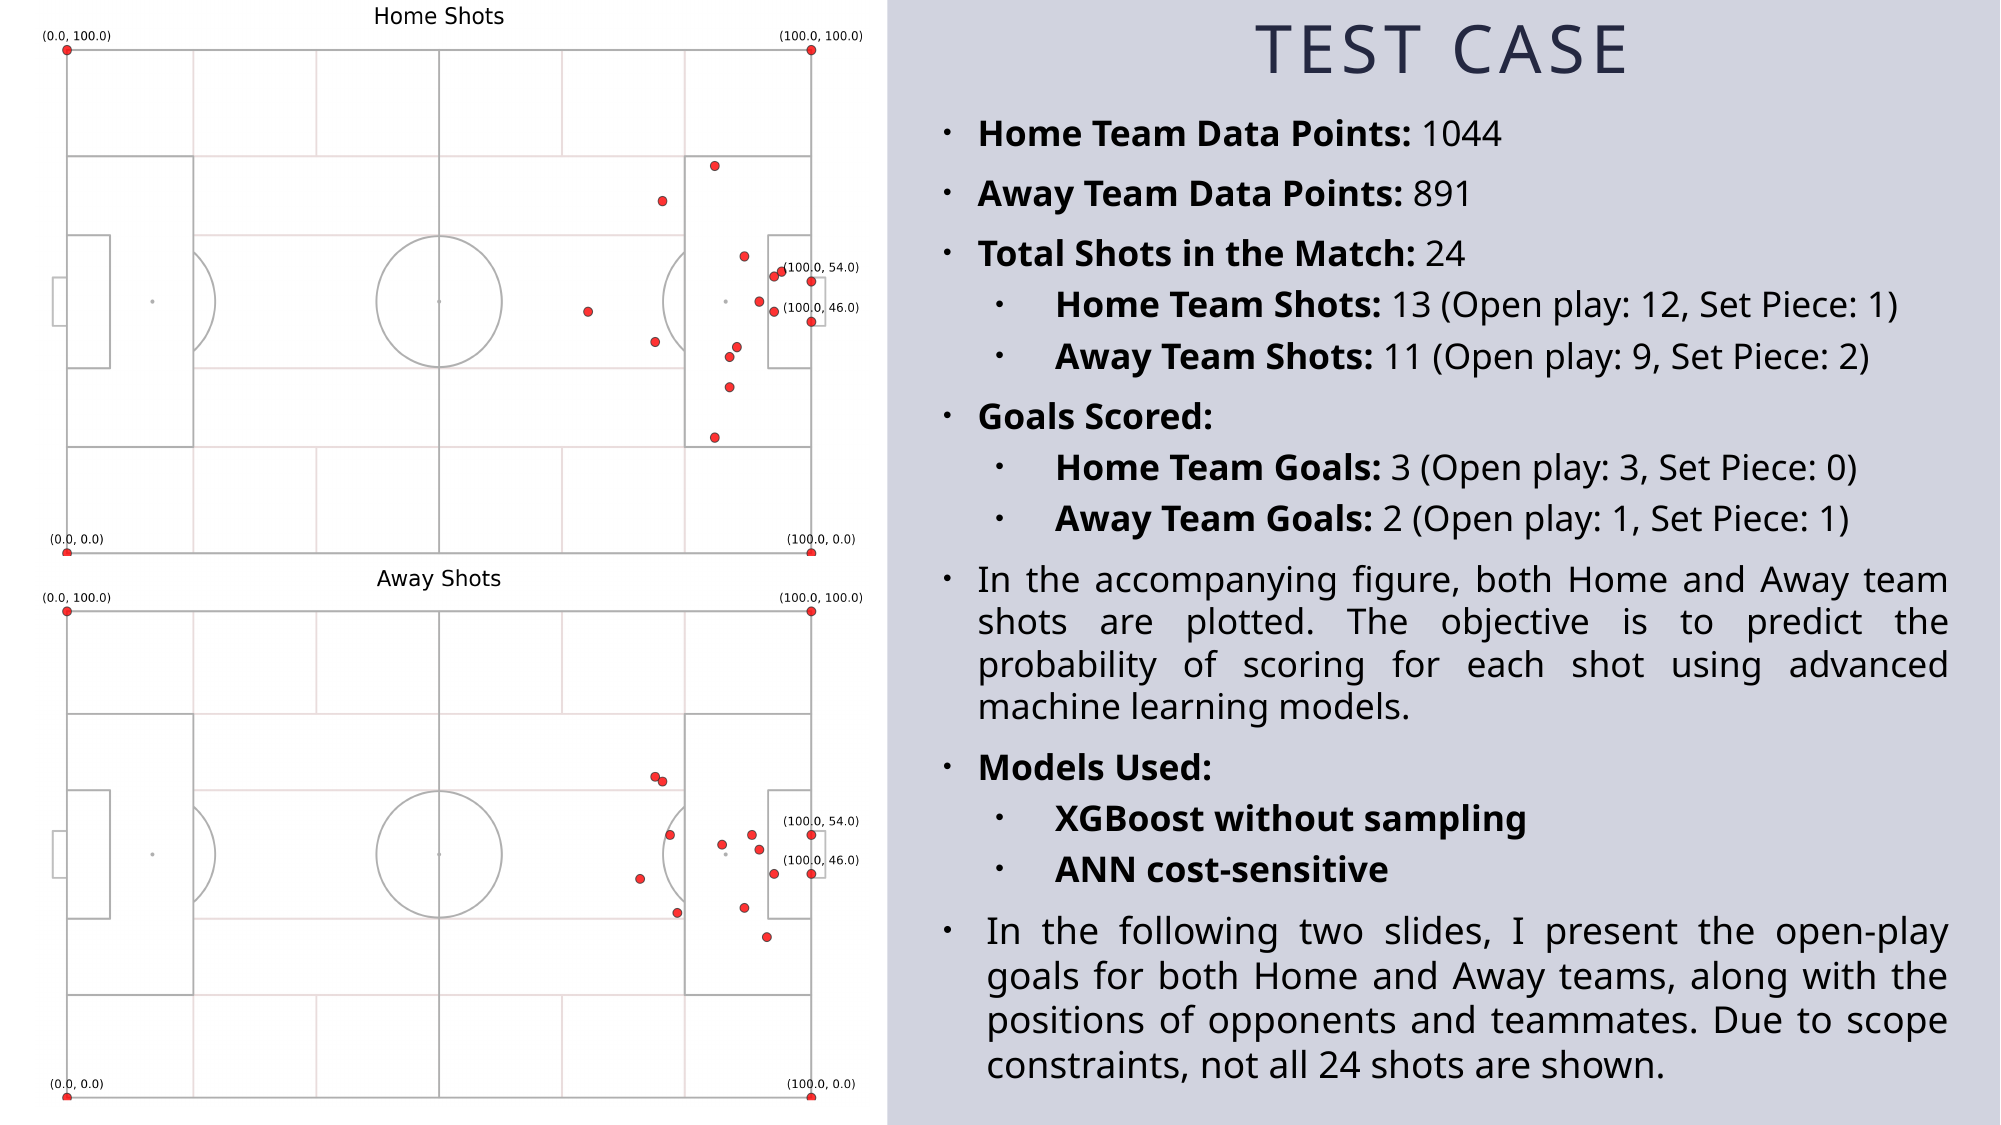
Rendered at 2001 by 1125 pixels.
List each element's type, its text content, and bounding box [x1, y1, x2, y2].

title Test case [999, 7, 1885, 96]
text_box [886, 0, 2000, 1125]
text_box [0, 0, 886, 1125]
list Home Team Data Points: 1044 Away Team Data Points: 891 Total Shots in the Match: 24 Home Team Shots: 13 (Open play: 12, Set Piece: 1) Away Team Shots: 11 (Open play: 9, Set Piece: 2) Goals Scored: Home Team Goals: 3 (Open play: 3, Set Piece: 0) Away Team Goals: 2 (Open play: 1, Set Piece: 1) In the accompanying figure, both Home and Away team shots are plotted. The objective is to predict the probability of scoring for each shot using advanced machine learning models. Models Used: XGBoost without sampling ANN cost-sensitive In the following two slides, I present the open-play goals for both Home and Away teams, along with the positions of opponents and teammates. Due to scope constraints, not all 24 shots are shown. [928, 103, 1965, 1107]
picture [35, 0, 870, 1107]
